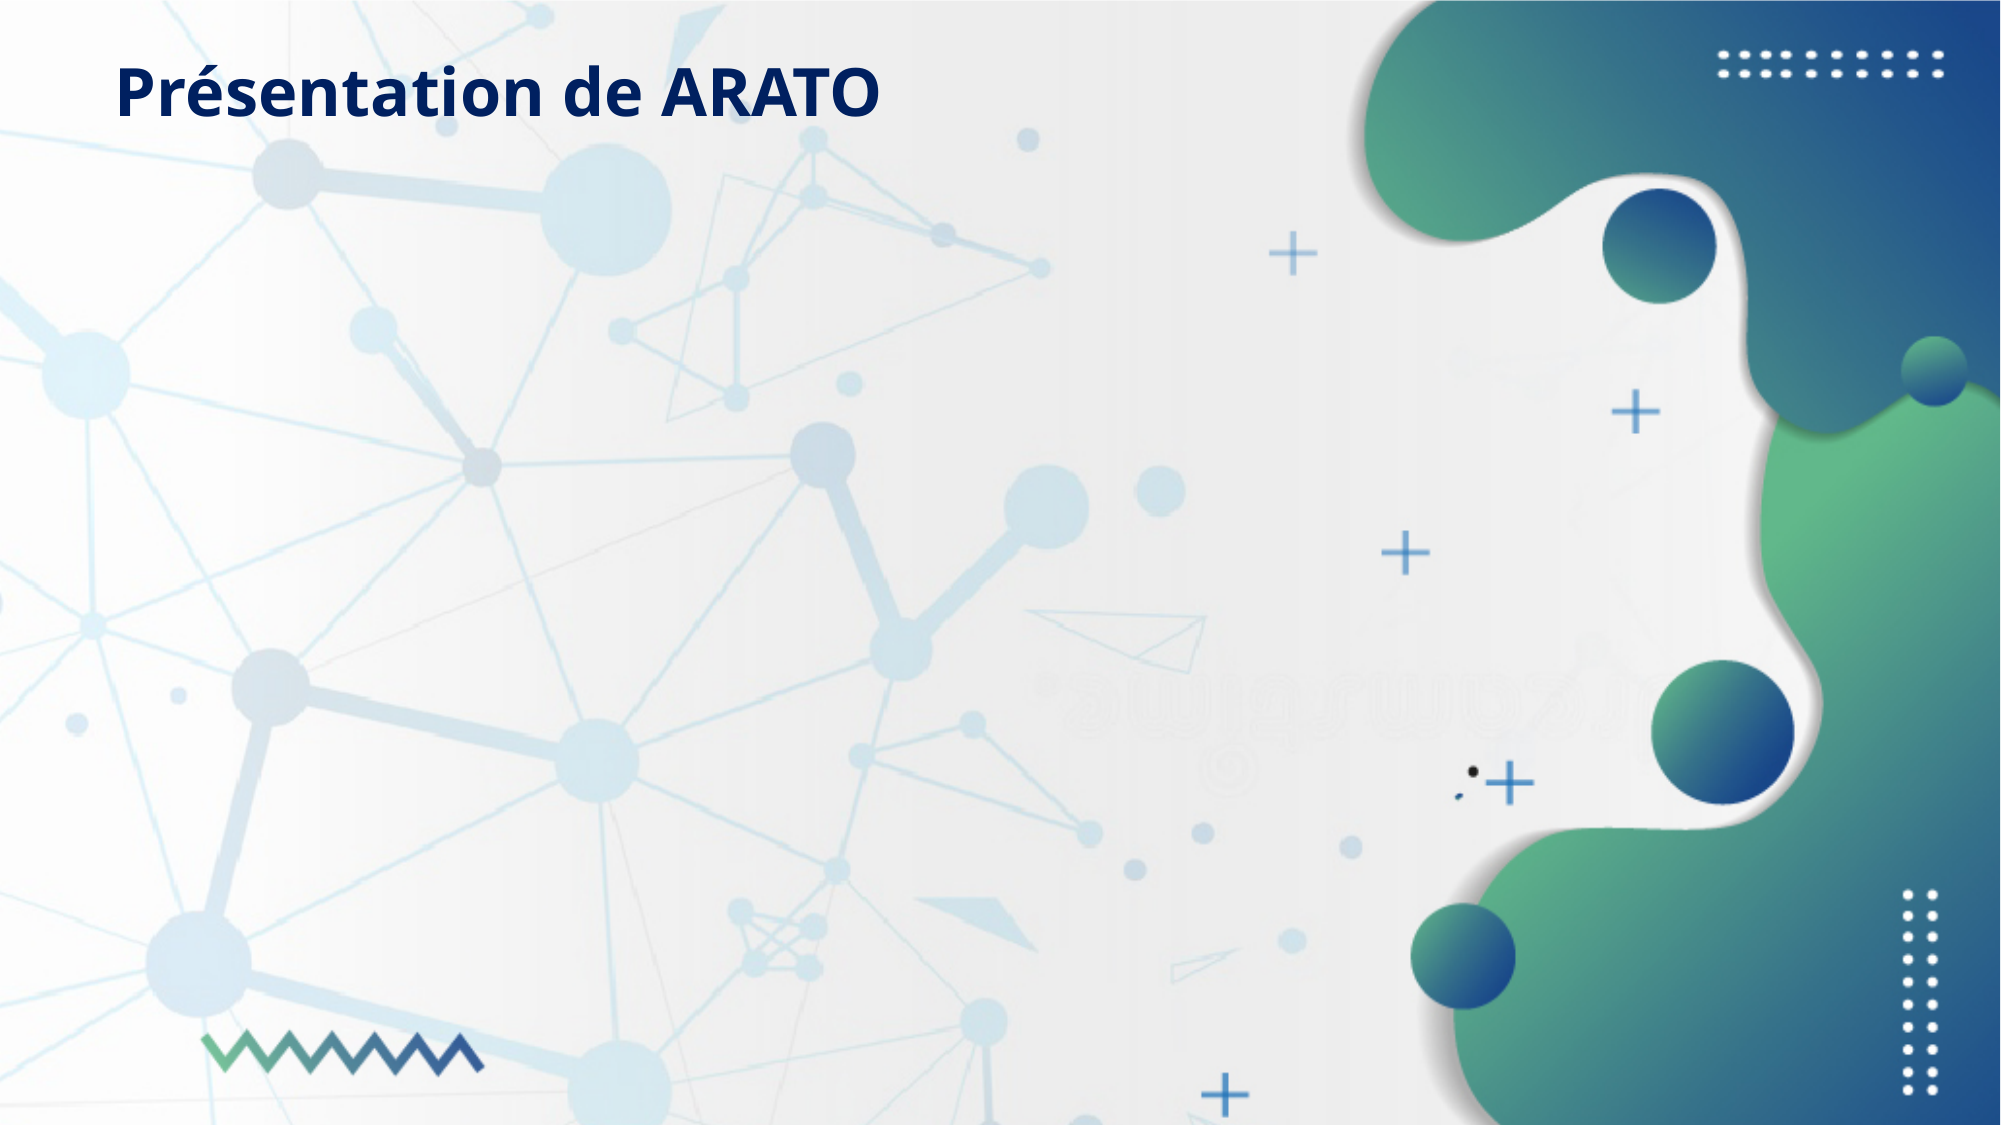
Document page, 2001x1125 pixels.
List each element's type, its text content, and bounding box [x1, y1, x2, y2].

title Présentation de ARATO [99, 45, 1918, 143]
picture [0, 0, 2001, 1125]
